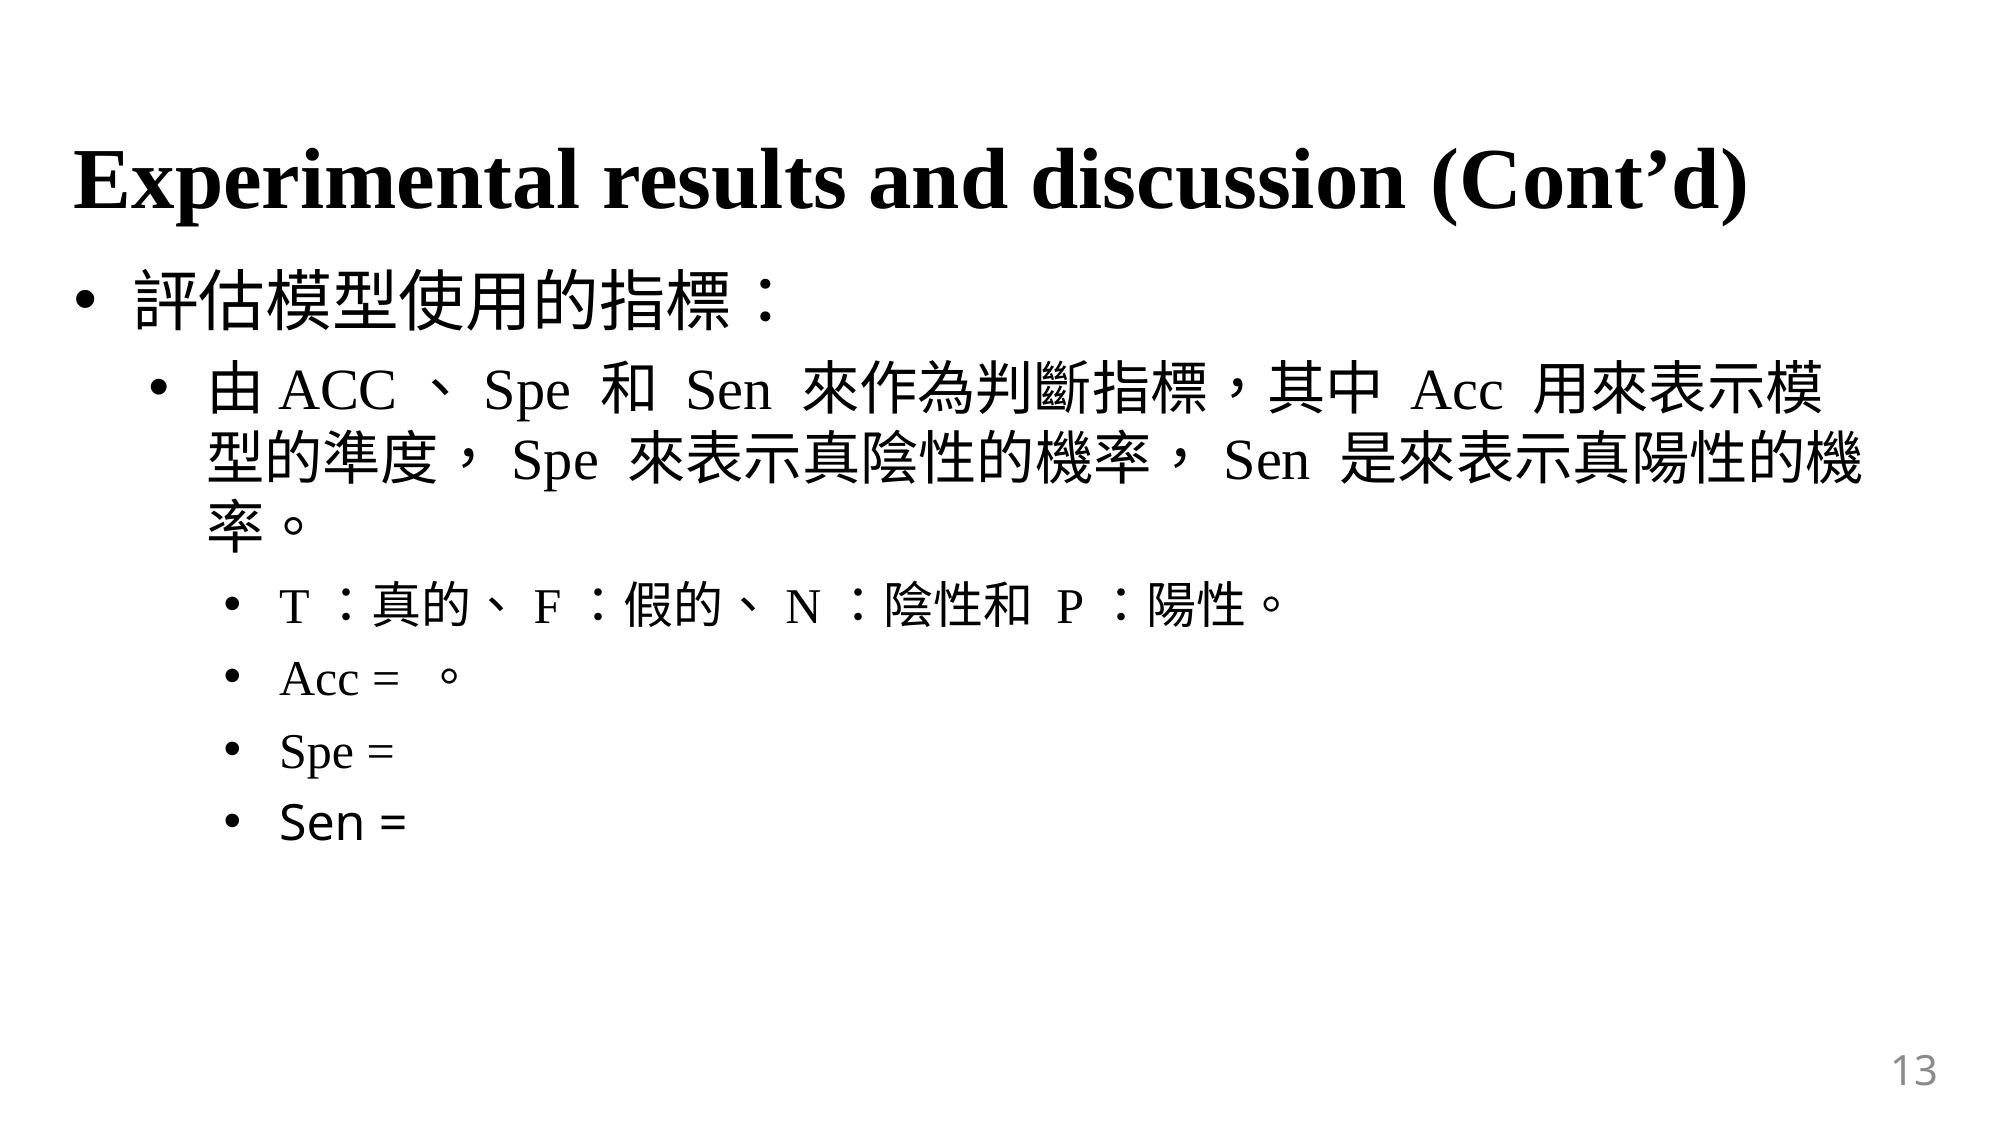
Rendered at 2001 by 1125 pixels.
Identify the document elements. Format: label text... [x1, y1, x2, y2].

slide_number 13 [1820, 1042, 1954, 1103]
title Experimental results and discussion (Cont’d) [58, 59, 1942, 278]
